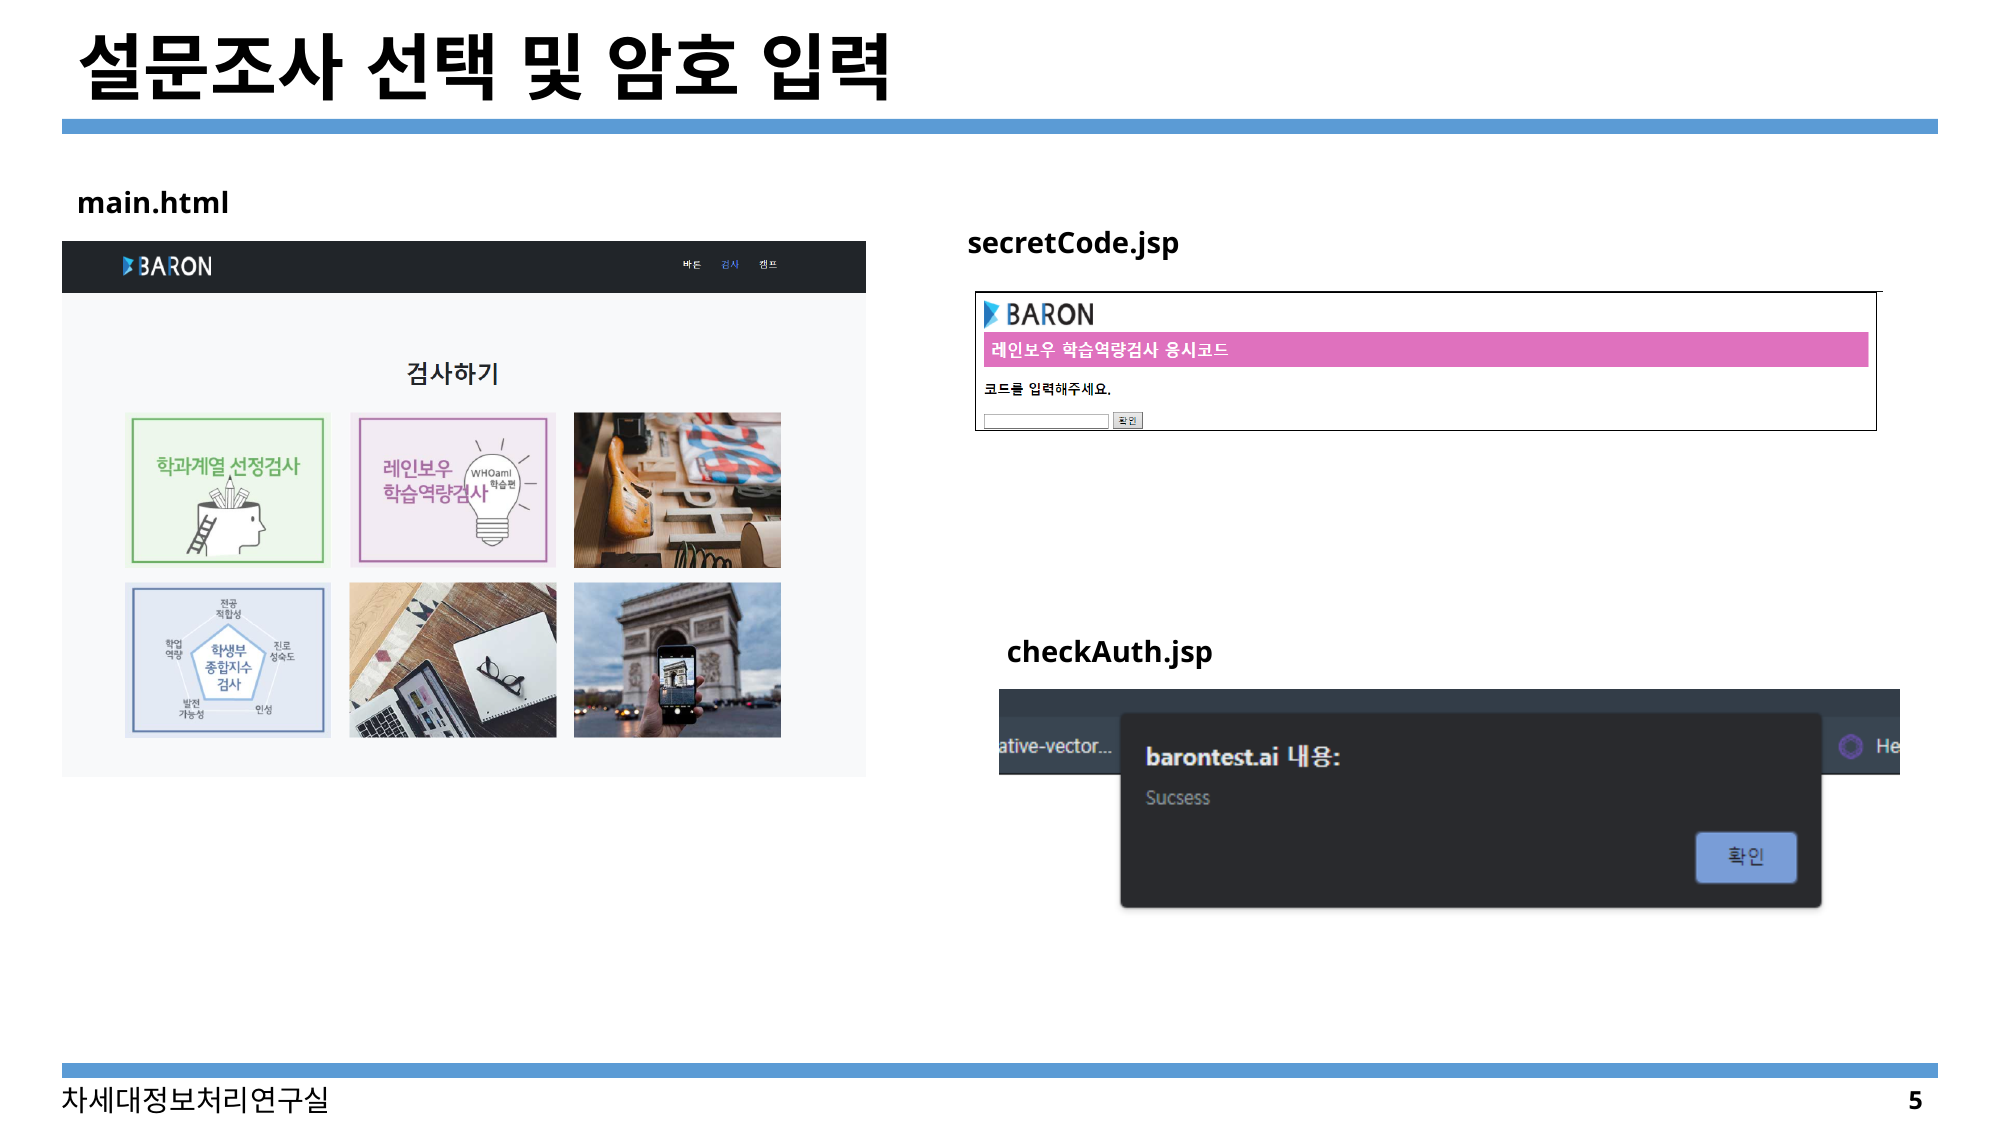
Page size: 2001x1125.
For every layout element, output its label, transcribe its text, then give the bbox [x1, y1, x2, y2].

text_box checkAuth.jsp [992, 626, 1457, 676]
text_box secretCode.jsp [952, 216, 1418, 267]
picture [999, 689, 1900, 956]
picture [62, 241, 866, 777]
text_box main.html [62, 177, 527, 227]
picture [975, 291, 1883, 434]
title 설문조사 선택 및 암호 입력 [62, 24, 1564, 118]
slide_number 5 [1487, 1079, 1938, 1125]
